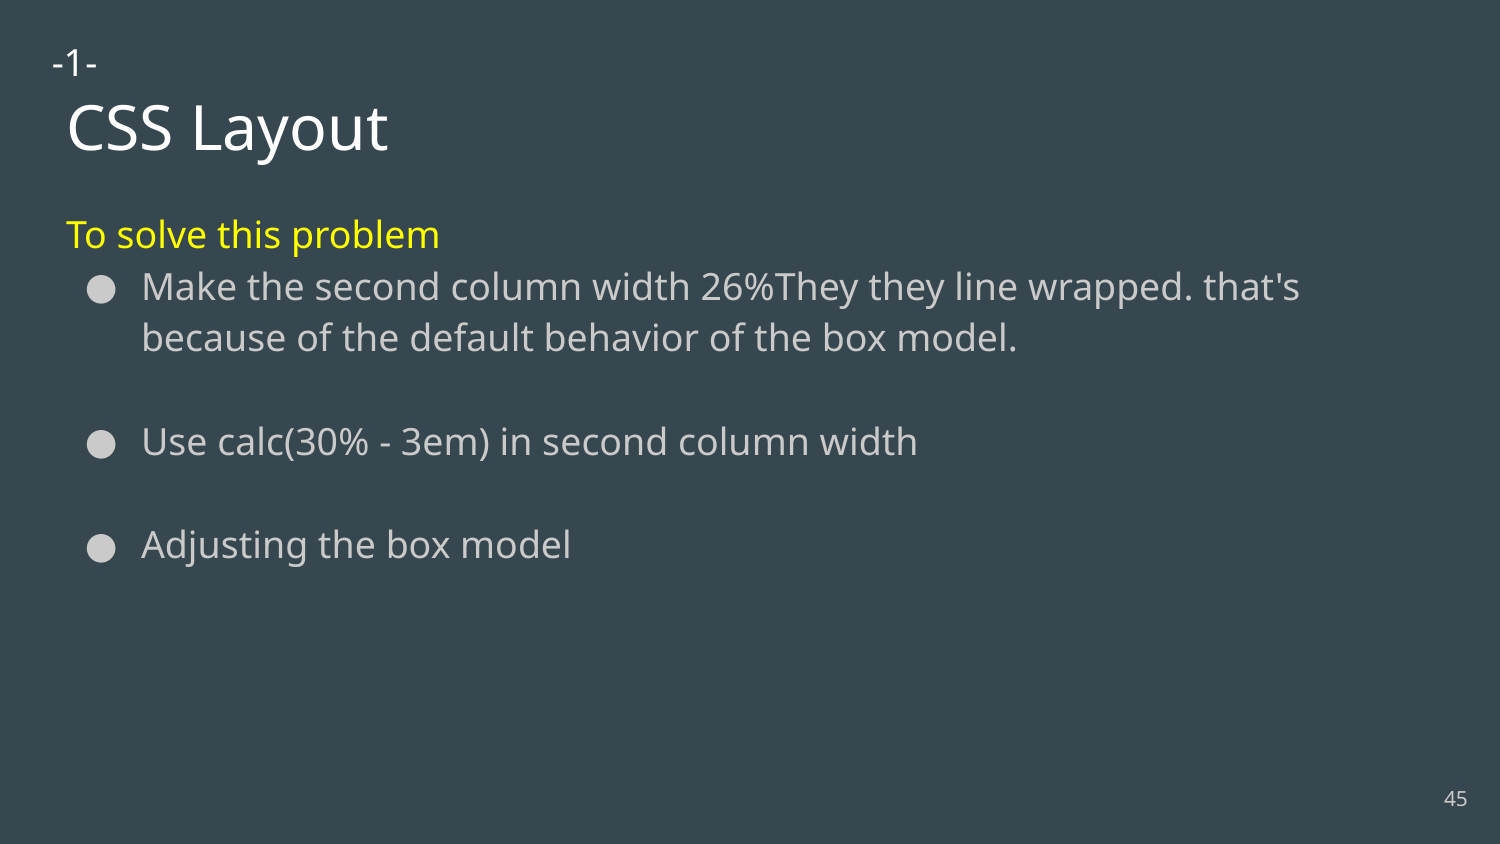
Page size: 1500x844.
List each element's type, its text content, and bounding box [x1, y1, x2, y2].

list To solve this problem Make the second column width 26%They they line wrapped. that's because of the default behavior of the box model. Use calc(30% - 3em) in second column width Adjusting the box model [51, 189, 1473, 653]
title CSS Layout [51, 72, 1449, 167]
slide_number ‹#› [1392, 767, 1483, 833]
text_box -1- [36, 24, 114, 63]
